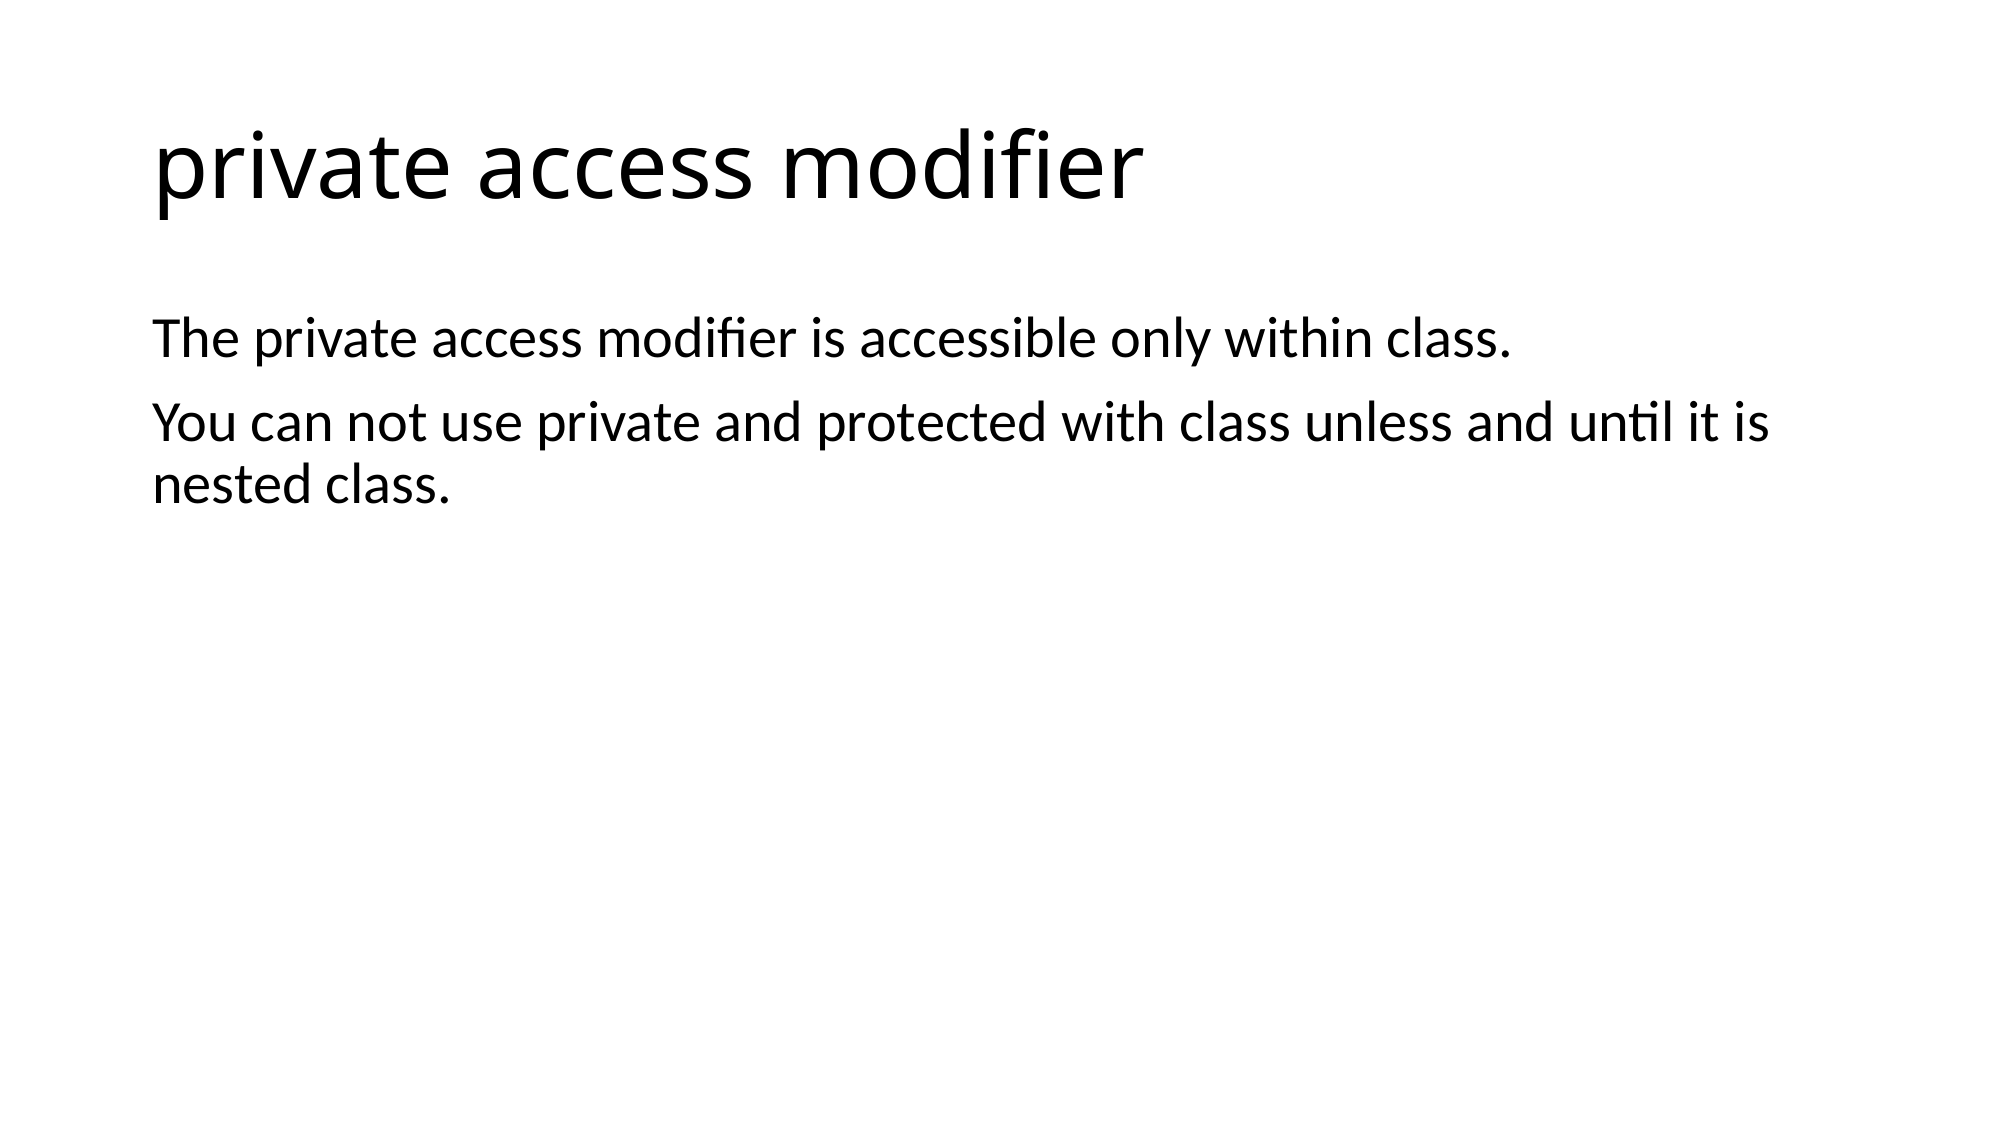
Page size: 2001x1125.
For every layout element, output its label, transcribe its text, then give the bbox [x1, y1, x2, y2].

list The private access modifier is accessible only within class. You can not use private and protected with class unless and until it is nested class. [137, 299, 1863, 1014]
title private access modifier [137, 59, 1863, 278]
